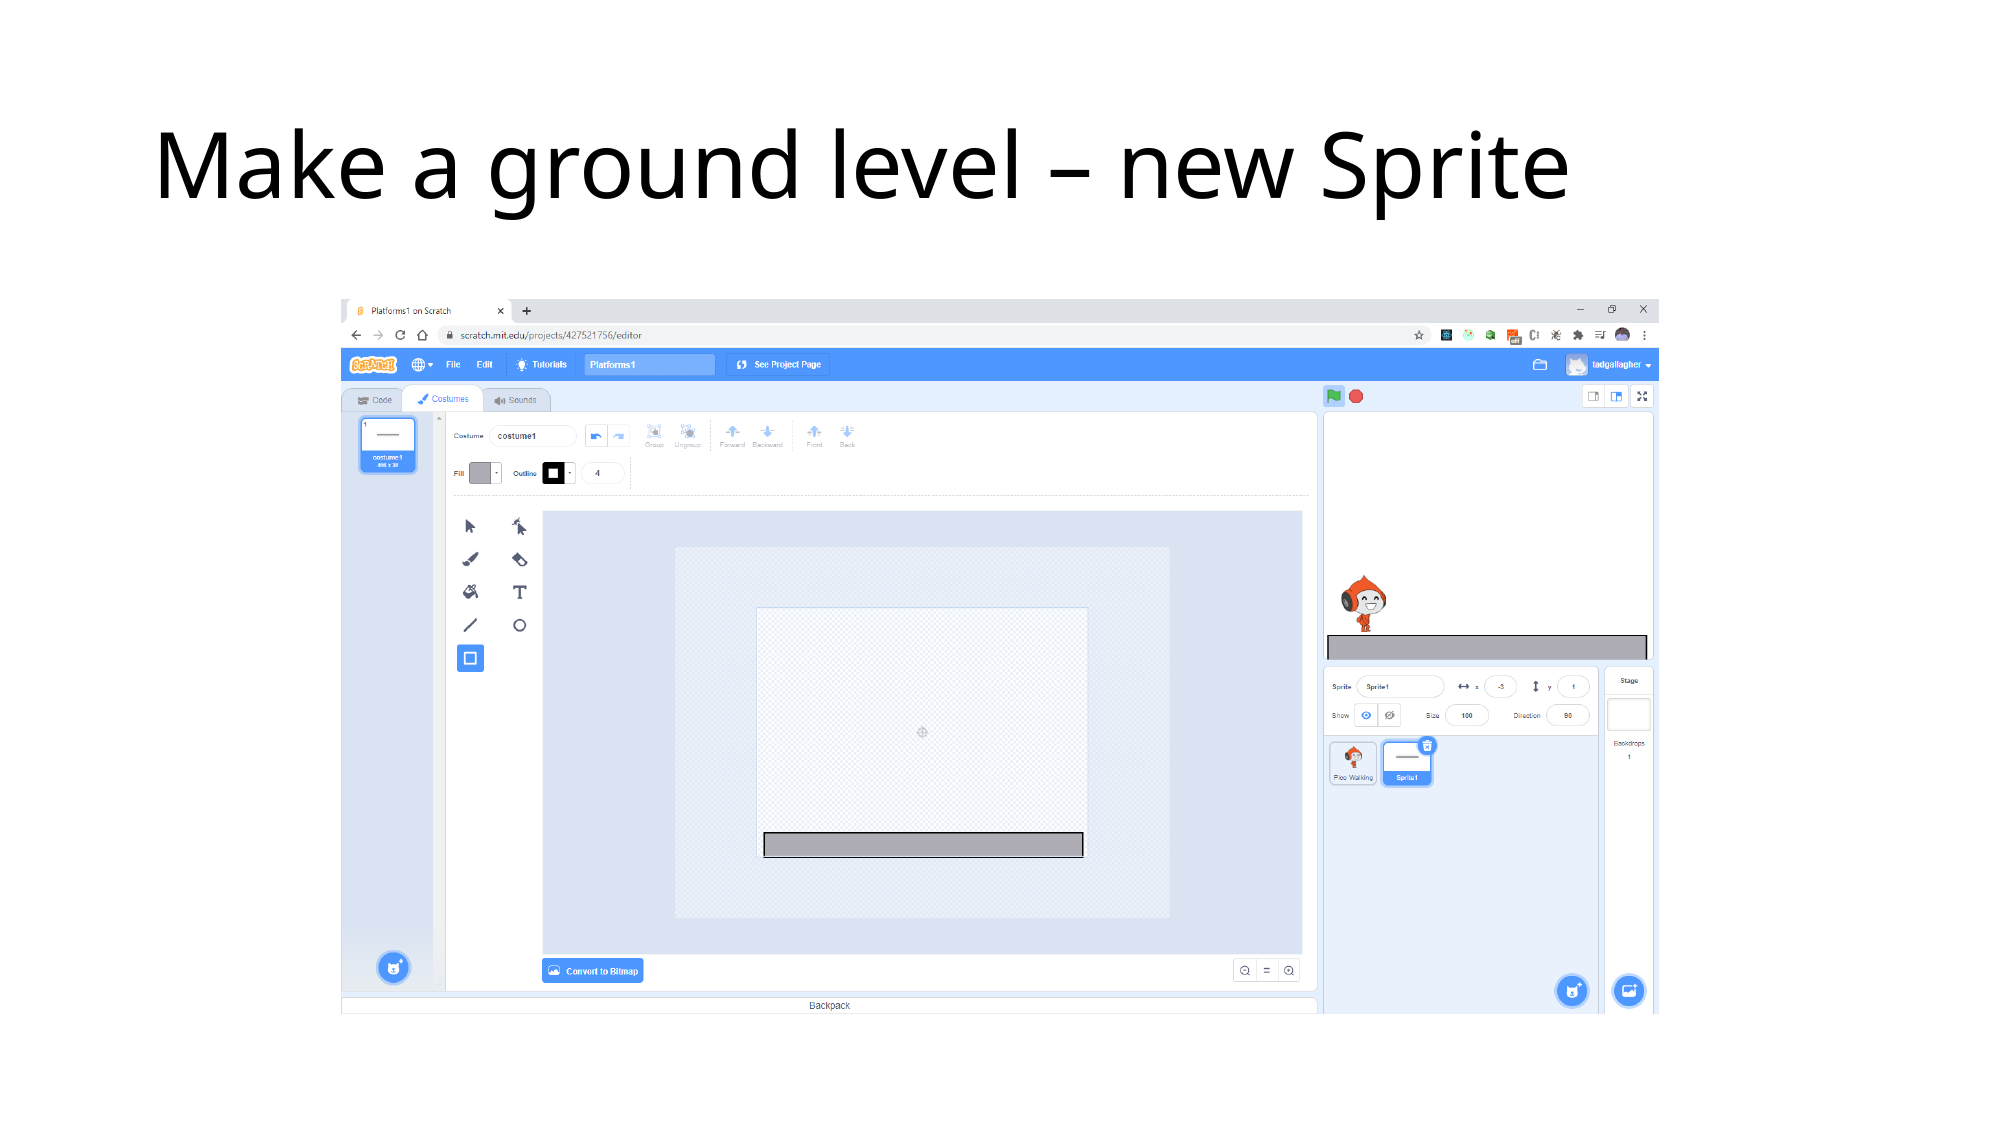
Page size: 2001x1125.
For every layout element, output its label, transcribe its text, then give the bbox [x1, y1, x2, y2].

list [341, 299, 1659, 1014]
title Make a ground level – new Sprite [137, 59, 1863, 278]
